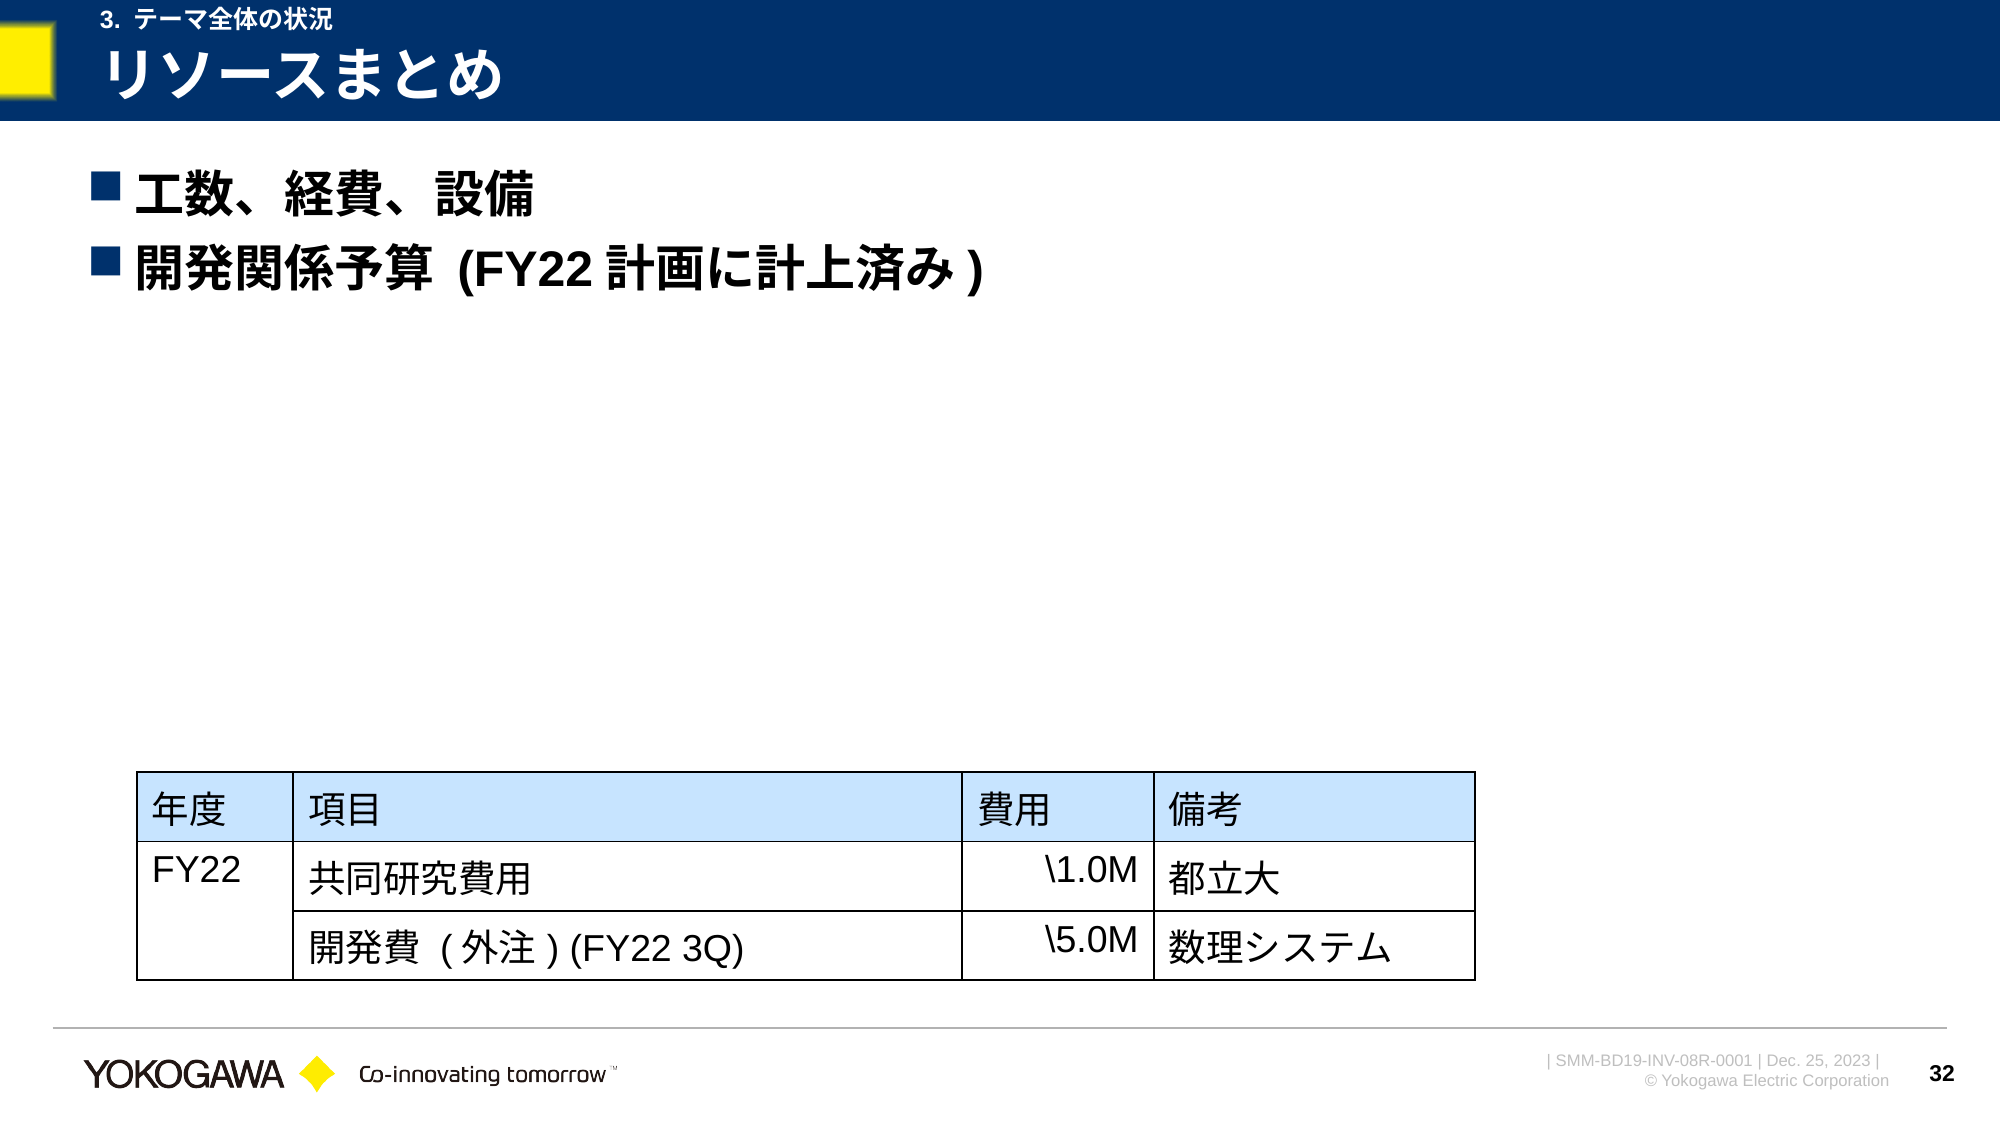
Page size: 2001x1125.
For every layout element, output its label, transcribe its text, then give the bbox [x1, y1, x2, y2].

picture [0, 6, 69, 115]
table_cell 都立大 [1155, 842, 1474, 910]
table_cell FY22 [138, 842, 292, 979]
list 3. テーマ全体の状況 [85, 0, 1267, 43]
table_header 年度 [138, 773, 292, 841]
text_box 工数、経費、設備 開発関係予算 (FY22計画に計上済み) [72, 161, 1928, 355]
table_cell \1.0M [963, 842, 1153, 910]
table_header 備考 [1155, 773, 1474, 841]
title リソースまとめ [84, 35, 1955, 121]
slide_number 32 [1904, 1042, 1970, 1103]
table_cell 共同研究費用 [294, 842, 961, 910]
table_cell \5.0M [963, 912, 1153, 979]
table_cell 数理システム [1155, 912, 1474, 979]
table_cell 開発費 (外注) (FY22 3Q) [294, 912, 961, 979]
table_header 項目 [294, 773, 961, 841]
picture [83, 1055, 617, 1093]
table_header 費用 [963, 773, 1153, 841]
